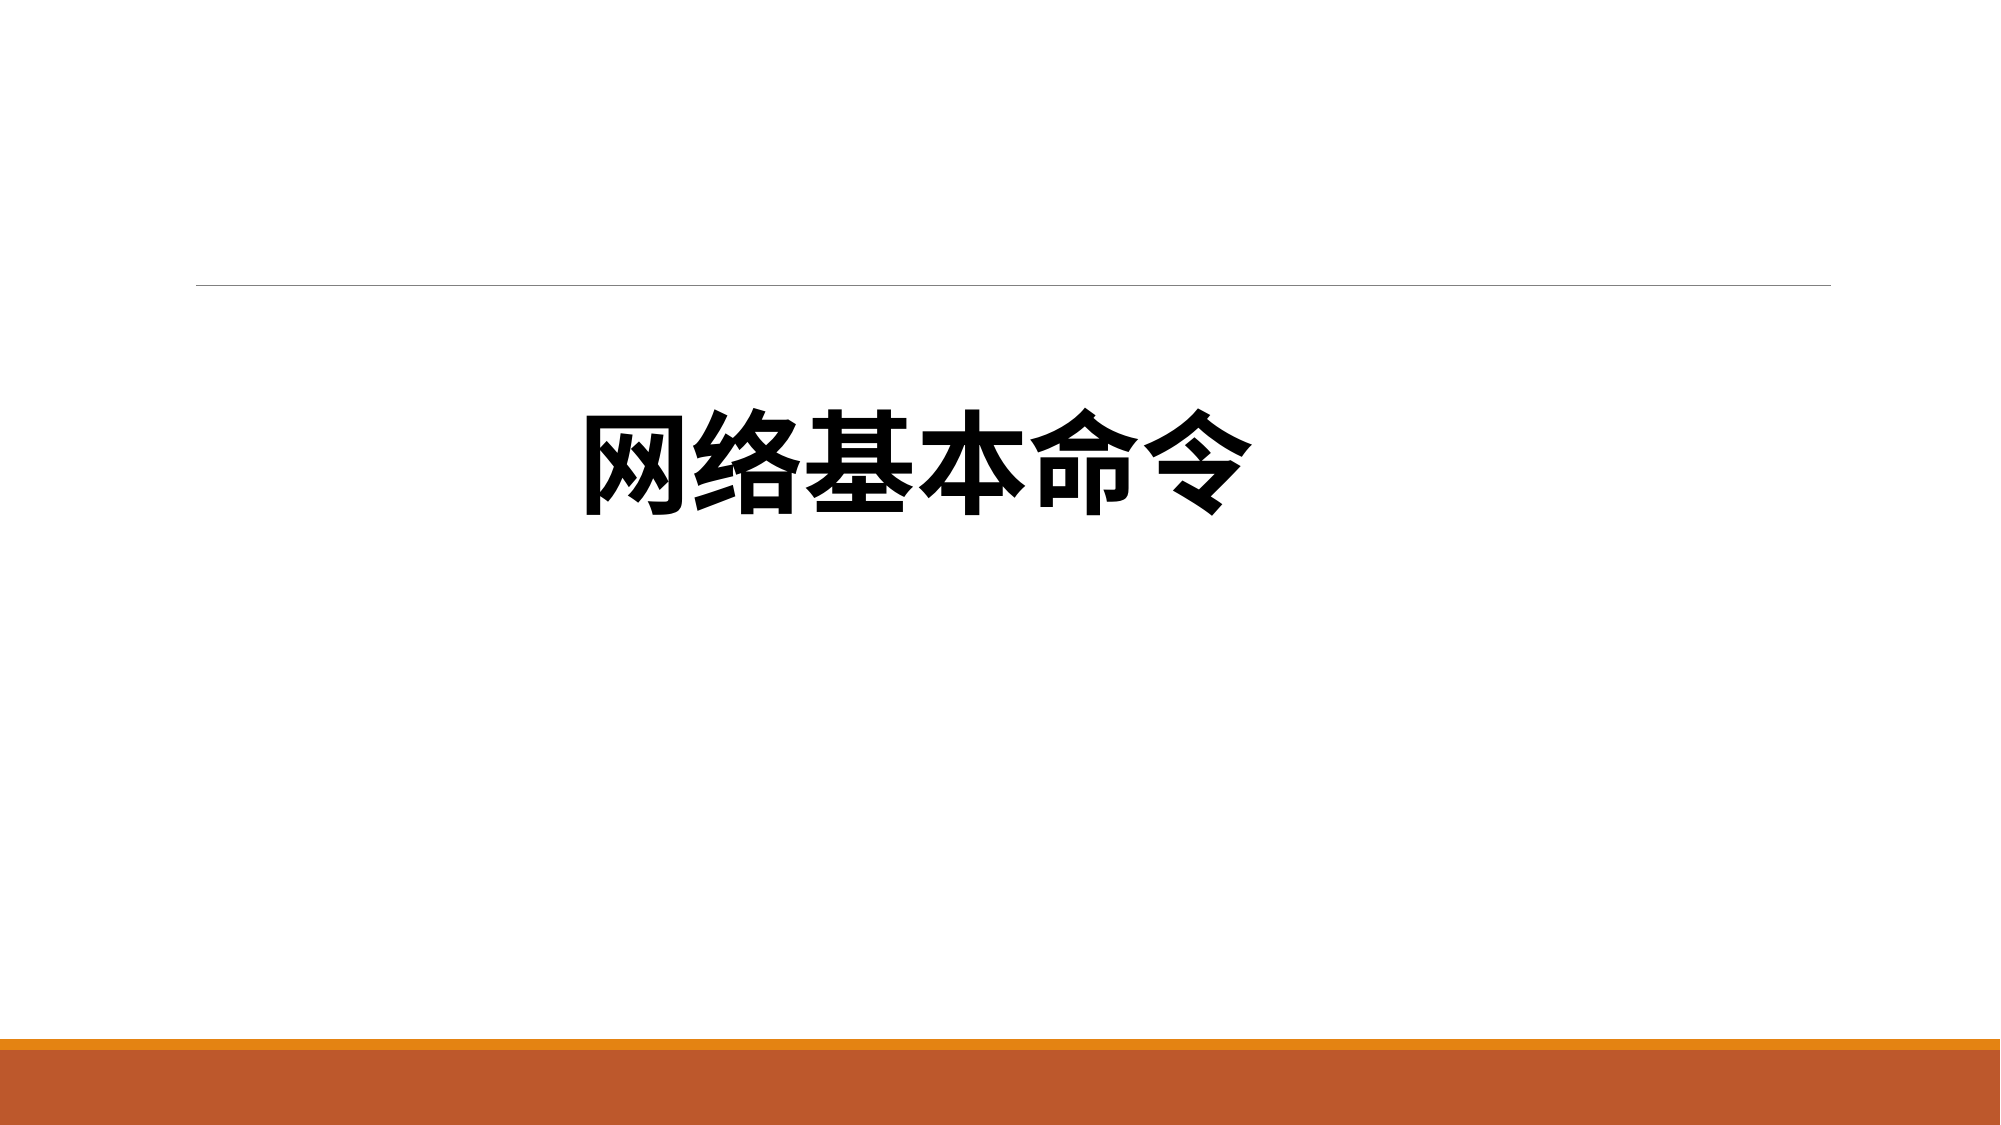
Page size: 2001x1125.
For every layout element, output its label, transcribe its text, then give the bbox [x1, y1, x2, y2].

text_box 网络基本命令 [563, 322, 1677, 617]
